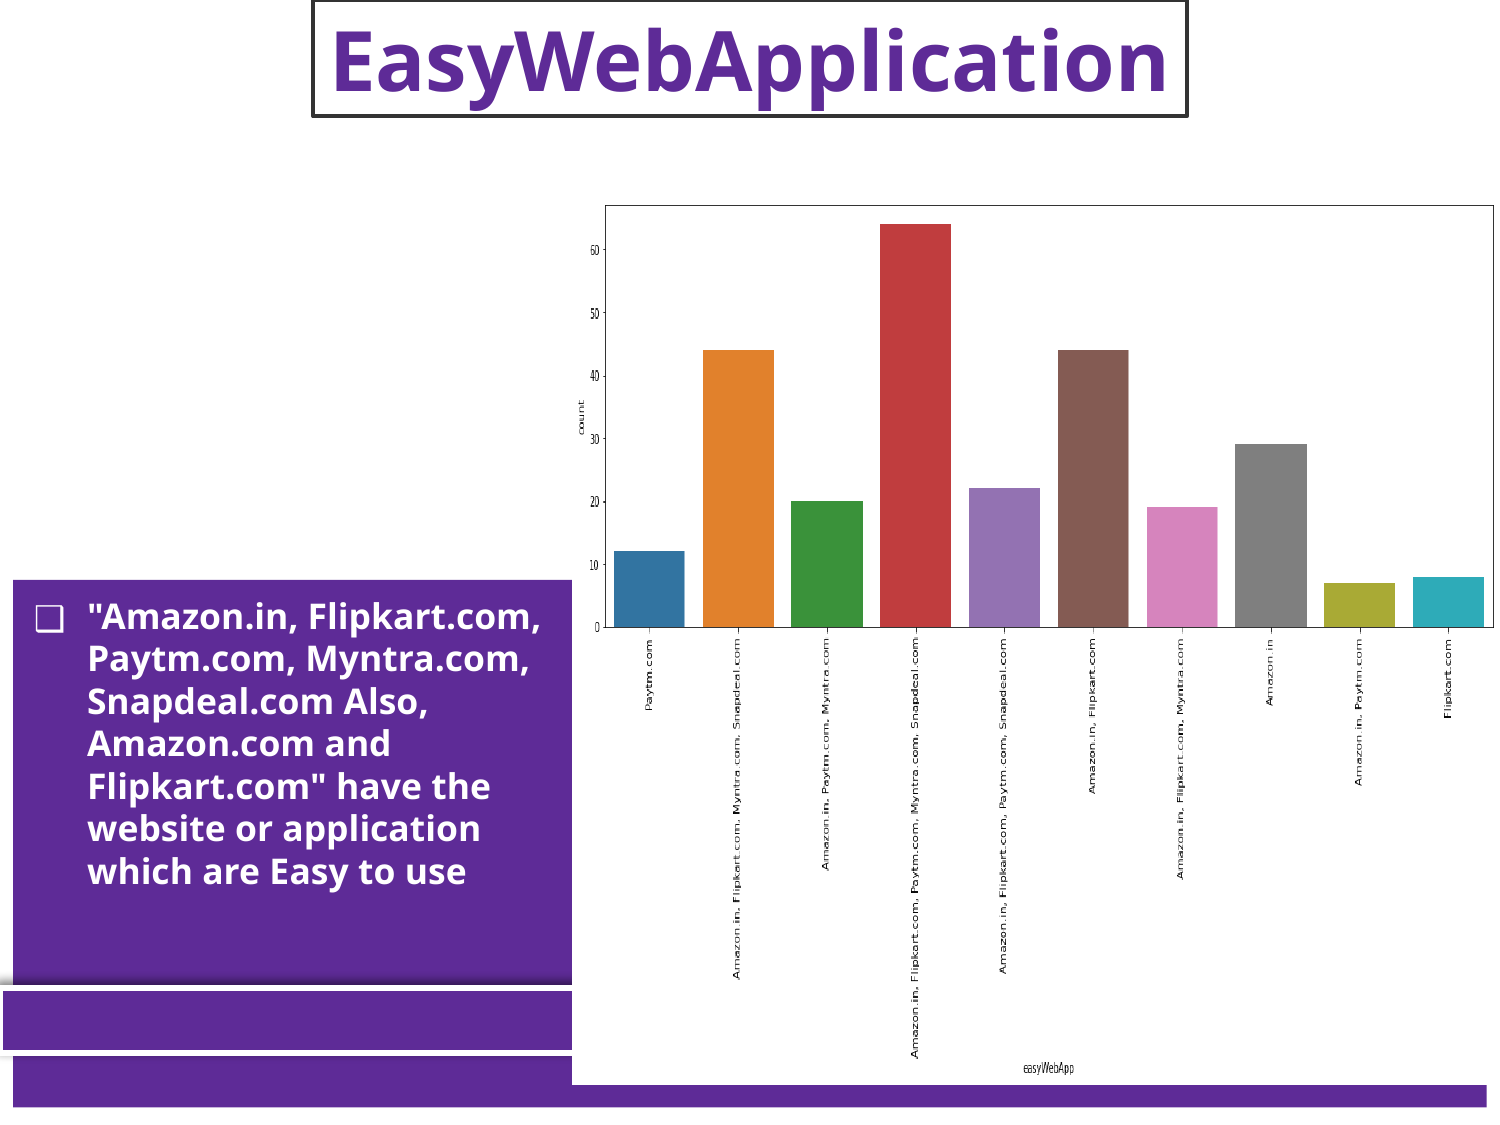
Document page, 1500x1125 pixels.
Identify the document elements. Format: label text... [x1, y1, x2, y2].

text_box EasyWebApplication [313, 0, 1187, 117]
text_box [0, 987, 567, 1054]
text_box "Amazon.in, Flipkart.com, Paytm.com, Myntra.com, Snapdeal.com Also, Amazon.com and Flipkart.com" have the website or application which are Easy to use [15, 586, 567, 1003]
picture [572, 196, 1498, 1086]
